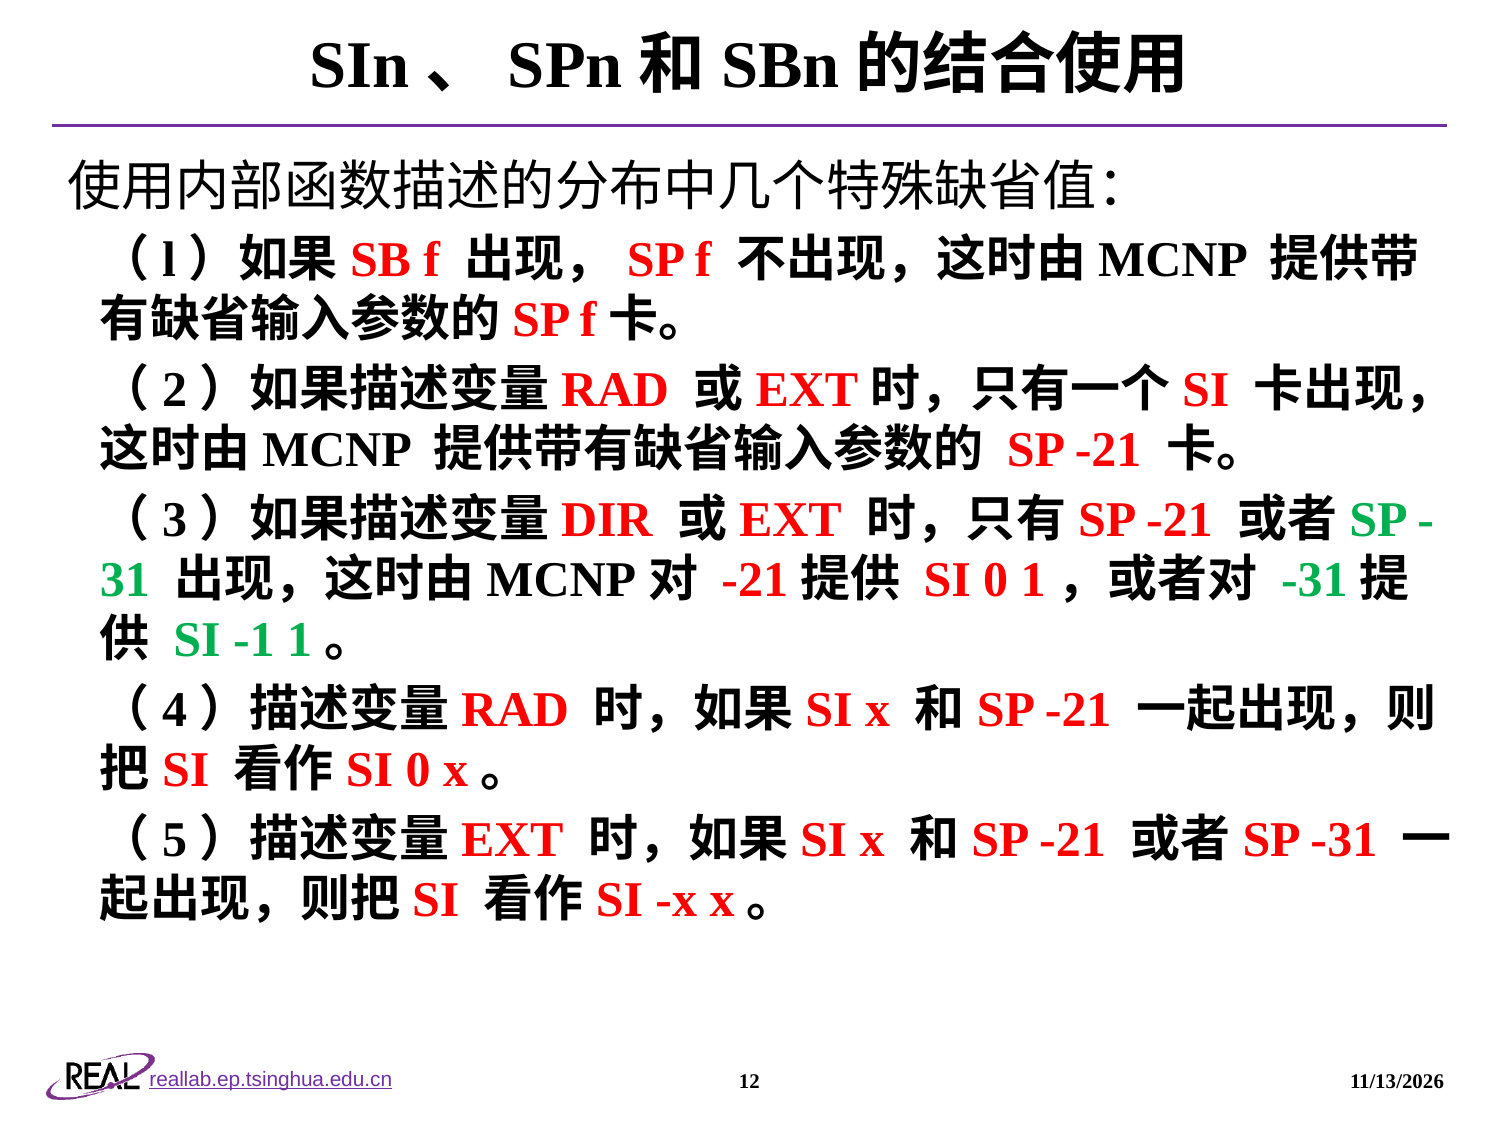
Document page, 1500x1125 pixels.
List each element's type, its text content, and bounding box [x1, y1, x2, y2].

list 使用内部函数描述的分布中几个特殊缺省值： （l）如果SB f 出现，SP f 不出现，这时由MCNP 提供带有缺省输入参数的SP f卡。 （2）如果描述变量RAD 或EXT时，只有一个SI 卡出现，这时由MCNP 提供带有缺省输入参数的 SP -21 卡。 （3）如果描述变量DIR 或EXT 时，只有SP -21 或者SP -31 出现，这时由MCNP对 -21提供 SI 0 1，或者对 -31提供 SI -1 1。 （4）描述变量RAD 时，如果SI x 和SP -21 一起出现，则把SI 看作SI 0 x。 （5）描述变量EXT 时，如果SI x 和SP -21 或者SP -31 一起出现，则把SI 看作SI -x x。 [51, 136, 1471, 941]
title SIn、SPn和SBn的结合使用 [52, 7, 1447, 114]
picture [41, 1046, 157, 1106]
